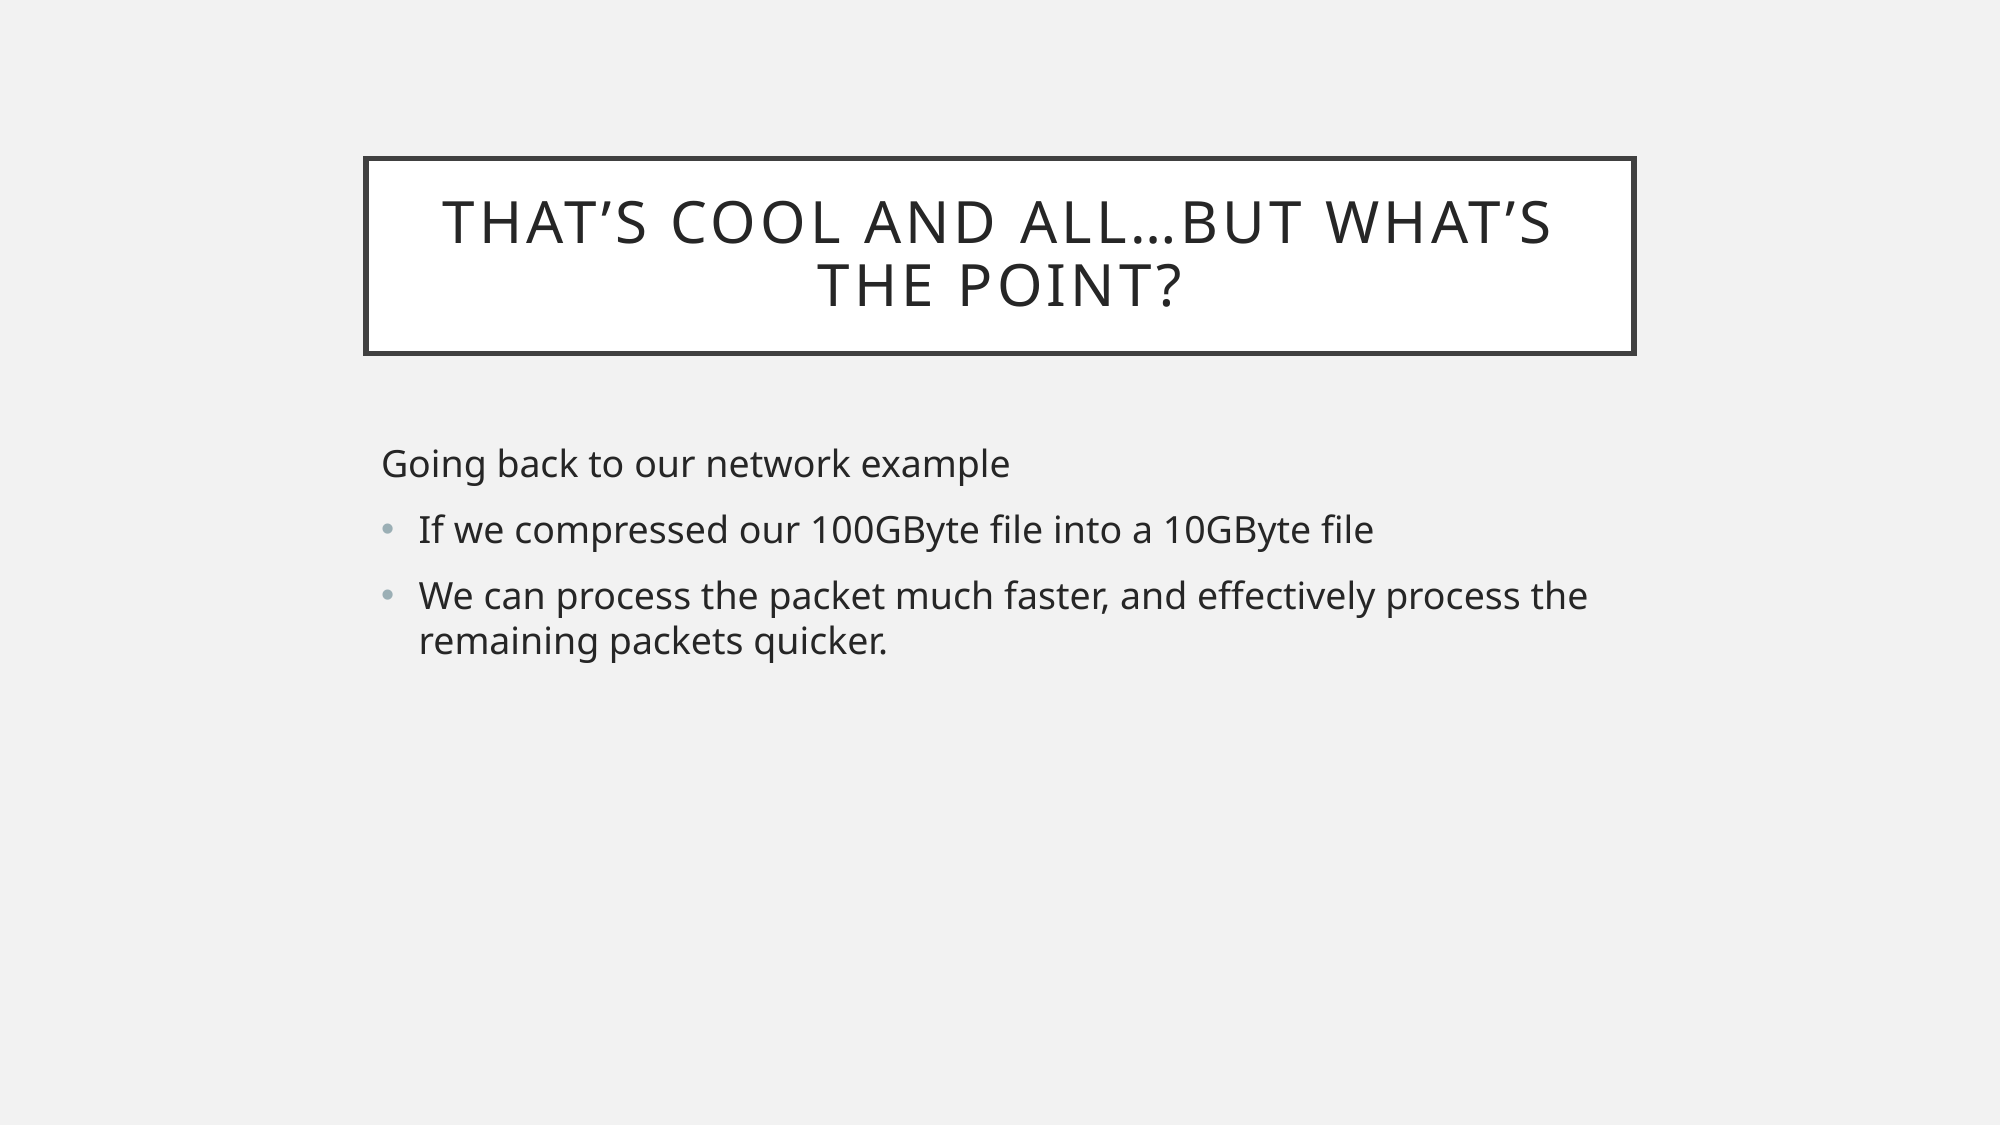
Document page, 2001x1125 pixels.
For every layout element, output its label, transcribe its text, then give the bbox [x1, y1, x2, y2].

title That’s Cool and all…But What’s the point? [363, 156, 1637, 356]
list Going back to our network example If we compressed our 100GByte file into a 10GByte file We can process the packet much faster, and effectively process the remaining packets quicker. [366, 432, 1634, 942]
